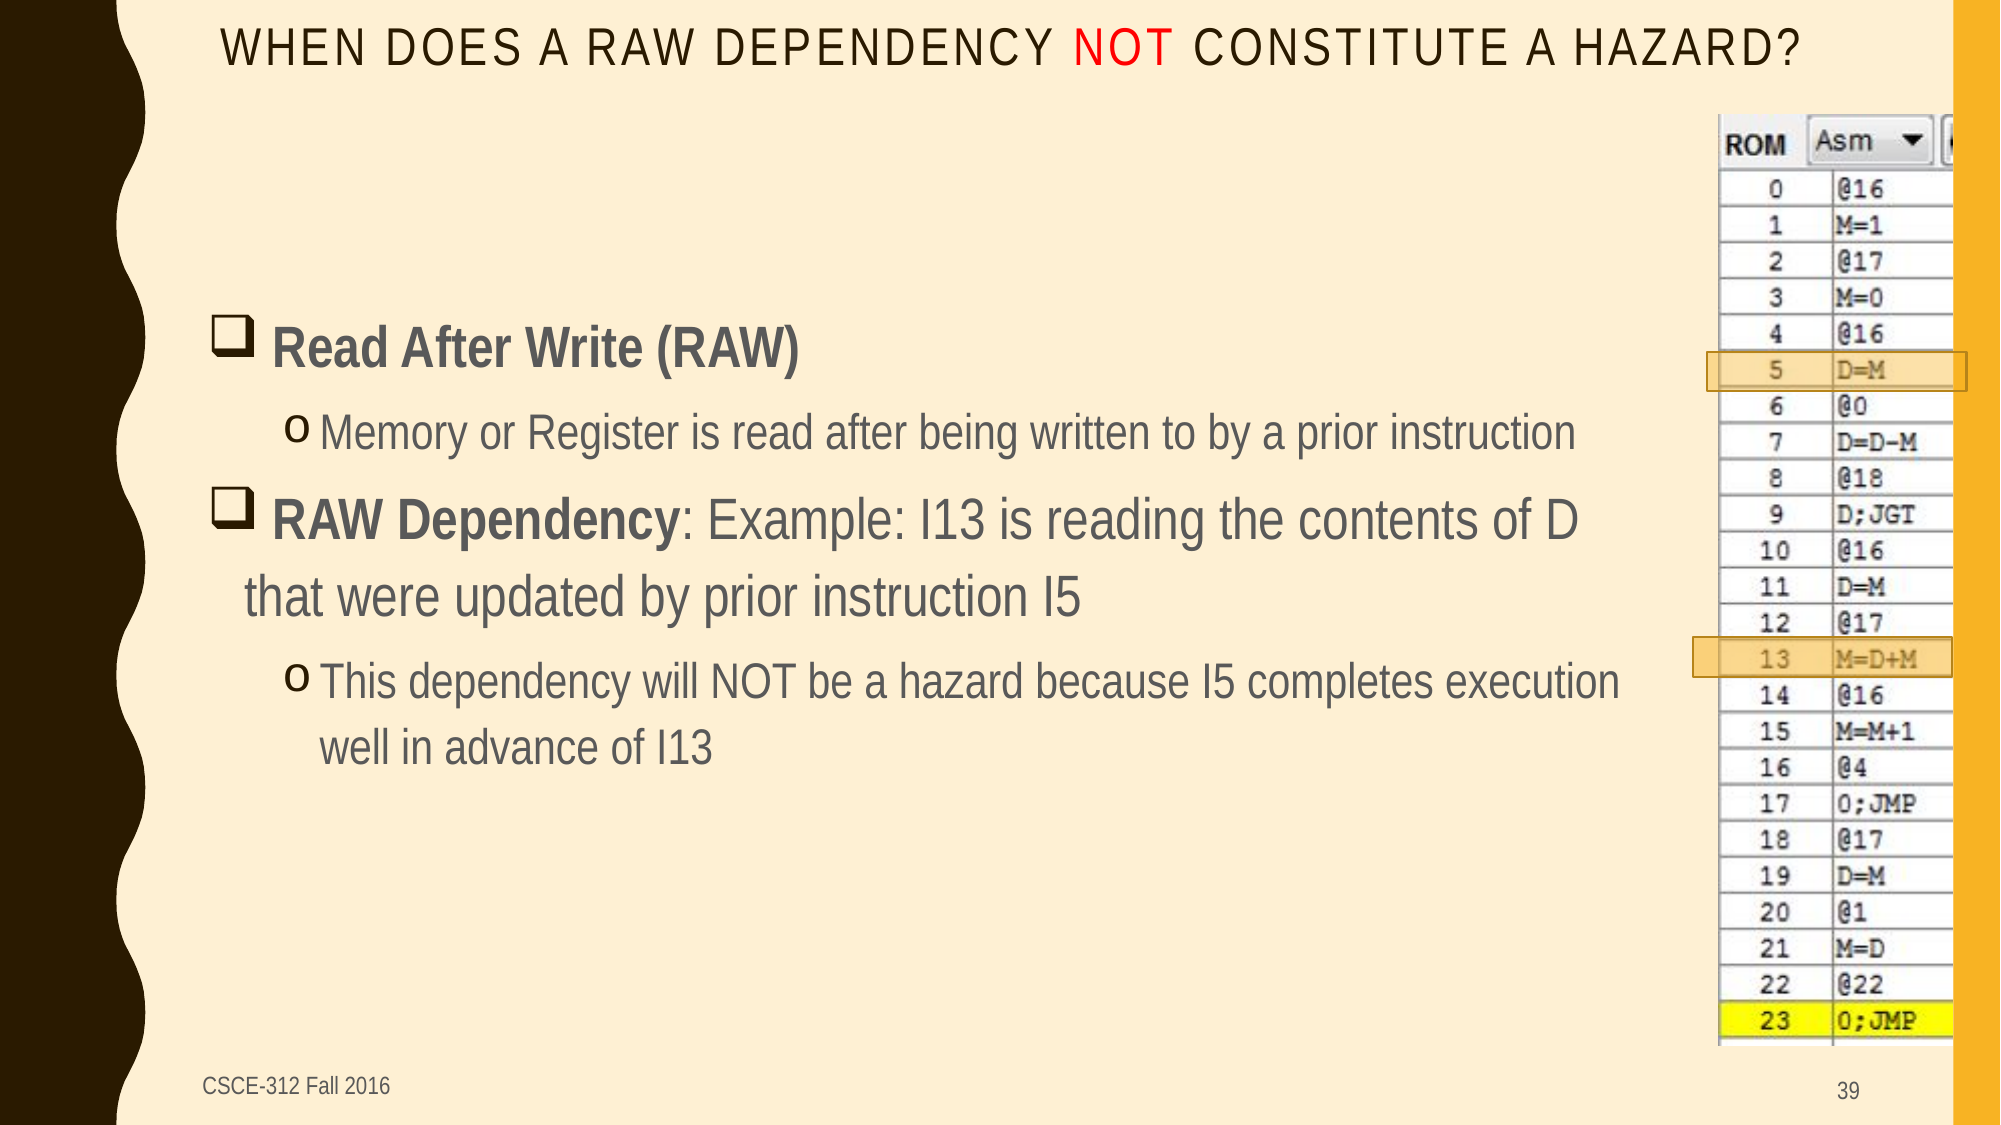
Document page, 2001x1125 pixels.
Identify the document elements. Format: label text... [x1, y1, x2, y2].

picture [1718, 114, 1953, 1046]
text_box [1706, 351, 1718, 392]
title When does a RAW dependency NOT constitute a hazard? [205, 11, 1942, 132]
text_box [1953, 351, 1968, 392]
text_box [1692, 636, 1718, 678]
footer CSCE-312 Fall 2016 [143, 1055, 450, 1113]
list Read After Write (RAW) Memory or Register is read after being written to by a prior instruction RAW Dependency: Example: I13 is reading the contents of D that were updated by prior instruction I5 This dependency will NOT be a hazard because I5 completes execution well in advance of I13 [192, 294, 1679, 801]
slide_number 39 [1412, 1061, 1875, 1119]
